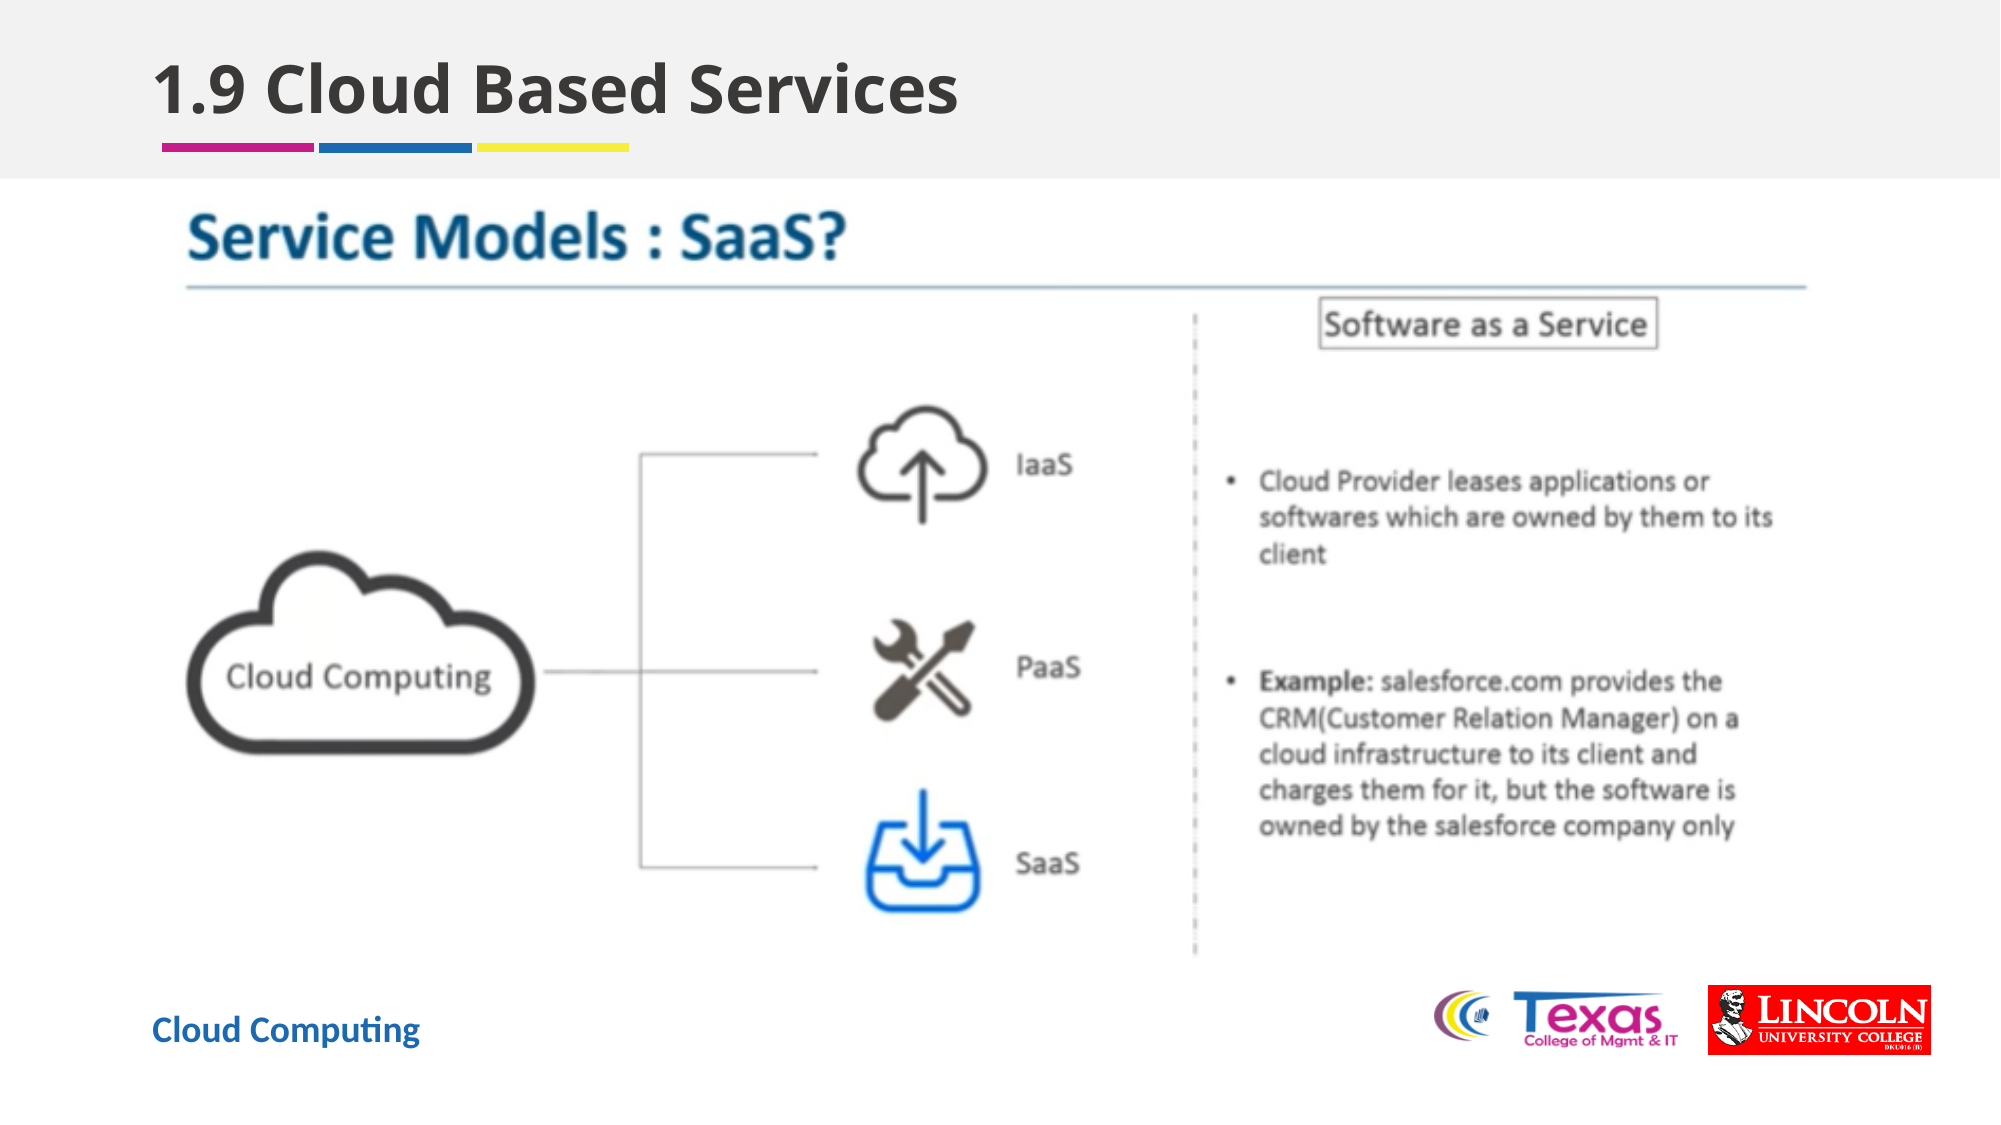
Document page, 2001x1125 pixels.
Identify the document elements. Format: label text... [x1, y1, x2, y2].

picture [1708, 985, 1931, 1055]
text_box [477, 143, 629, 152]
picture [1434, 985, 1678, 1055]
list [163, 189, 1815, 958]
text_box [319, 143, 472, 153]
text_box [162, 143, 314, 152]
text_box Cloud Computing [137, 1002, 702, 1069]
title 1.9 Cloud Based Services [0, 0, 2000, 179]
